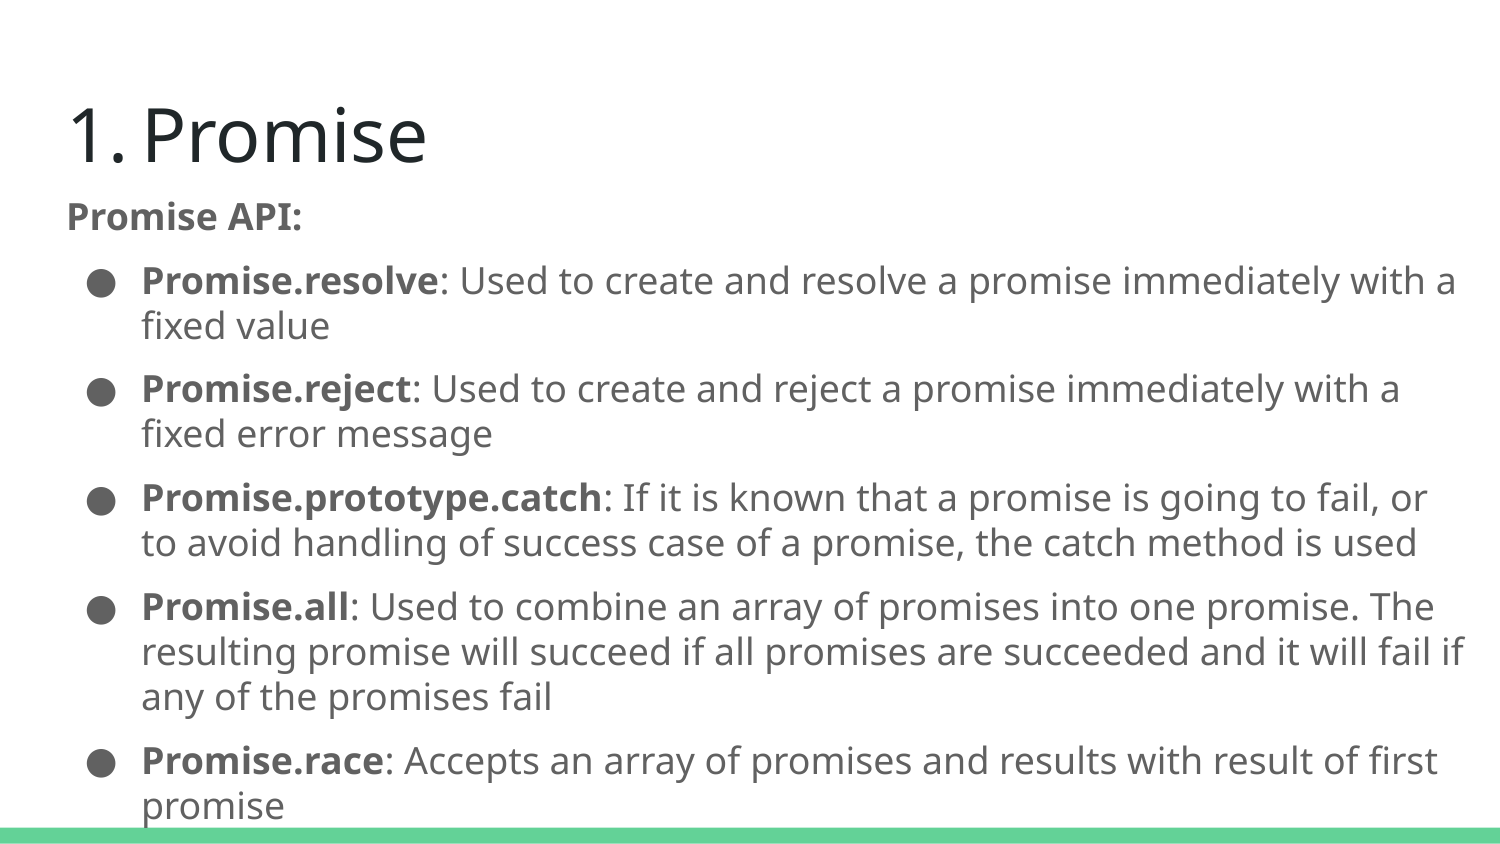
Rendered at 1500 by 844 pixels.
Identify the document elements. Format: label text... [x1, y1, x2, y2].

text_box Promise API: Promise.resolve: Used to create and resolve a promise immediately with a fixed value Promise.reject: Used to create and reject a promise immediately with a fixed error message Promise.prototype.catch: If it is known that a promise is going to fail, or to avoid handling of success case of a promise, the catch method is used Promise.all: Used to combine an array of promises into one promise. The resulting promise will succeed if all promises are succeeded and it will fail if any of the promises fail Promise.race: Accepts an array of promises and results with result of first promise [51, 177, 1485, 800]
title Promise [51, 72, 1449, 177]
